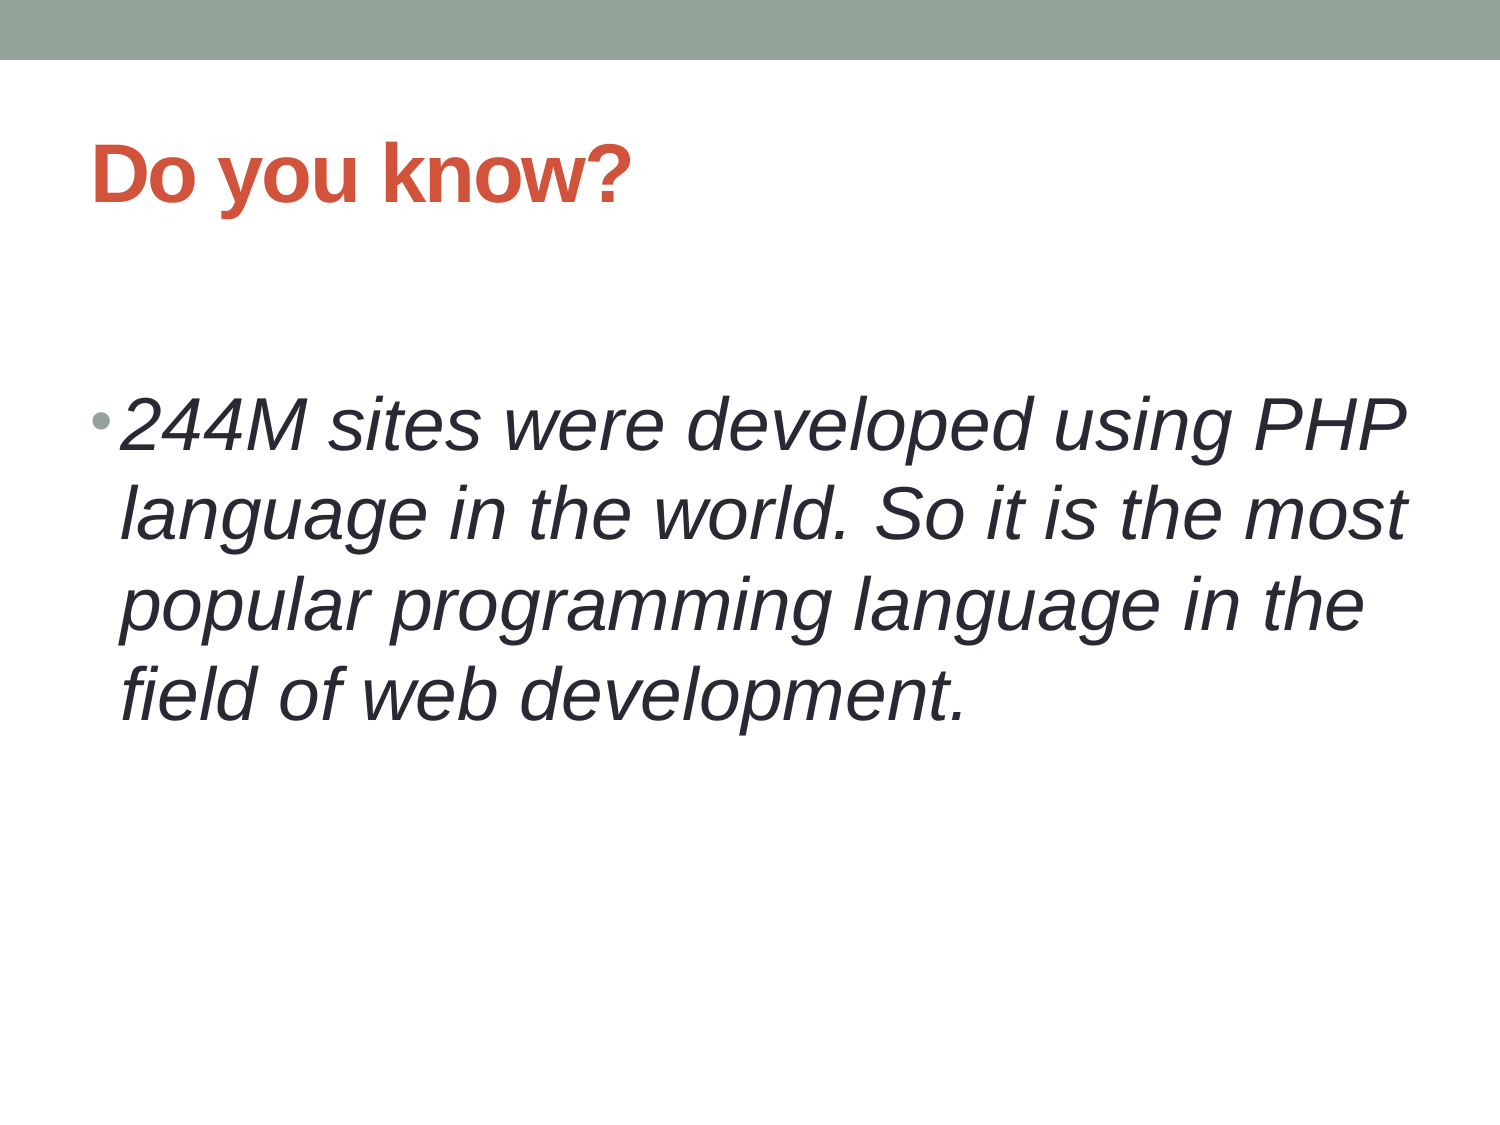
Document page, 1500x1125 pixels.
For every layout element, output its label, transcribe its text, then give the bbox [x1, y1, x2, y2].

title Do you know? [75, 87, 1425, 250]
list 244M sites were developed using PHP language in the world. So it is the most popular programming language in the field of web development. [75, 262, 1425, 1063]
